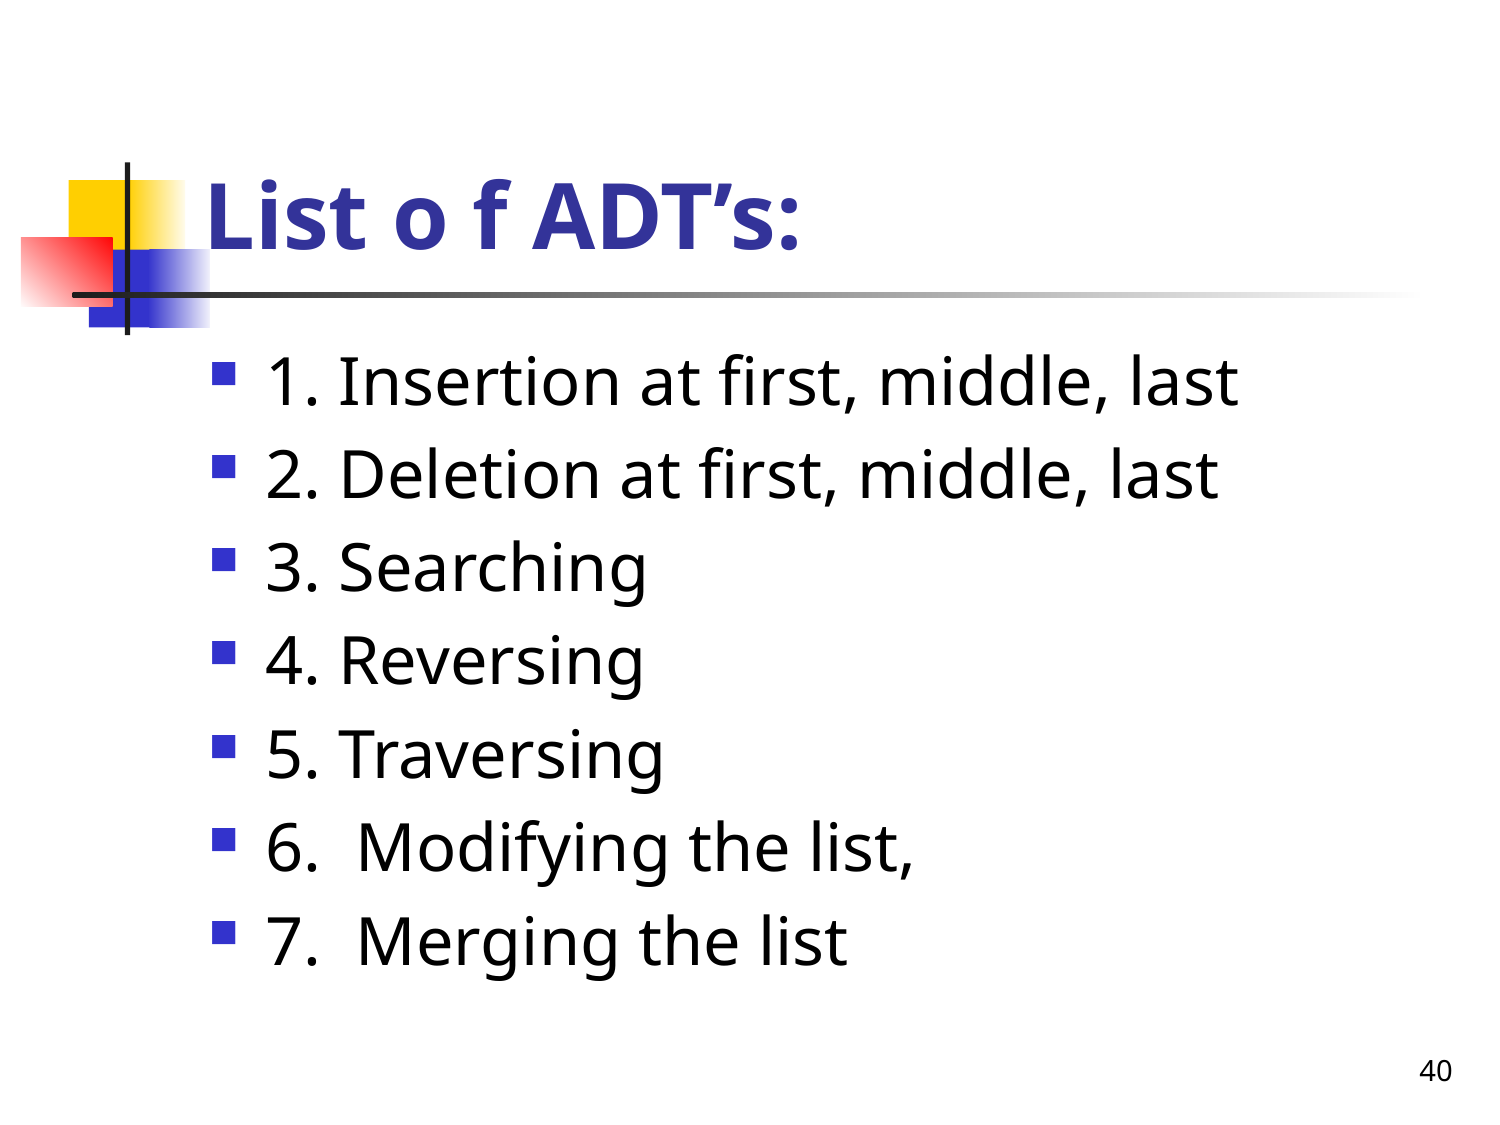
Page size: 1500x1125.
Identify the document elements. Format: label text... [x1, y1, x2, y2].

slide_number 40 [1155, 1024, 1468, 1100]
title List o f ADT’s: [188, 35, 1468, 275]
list 1. Insertion at first, middle, last 2. Deletion at first, middle, last 3. Searching 4. Reversing 5. Traversing 6. Modifying the list, 7. Merging the list [193, 331, 1469, 1006]
